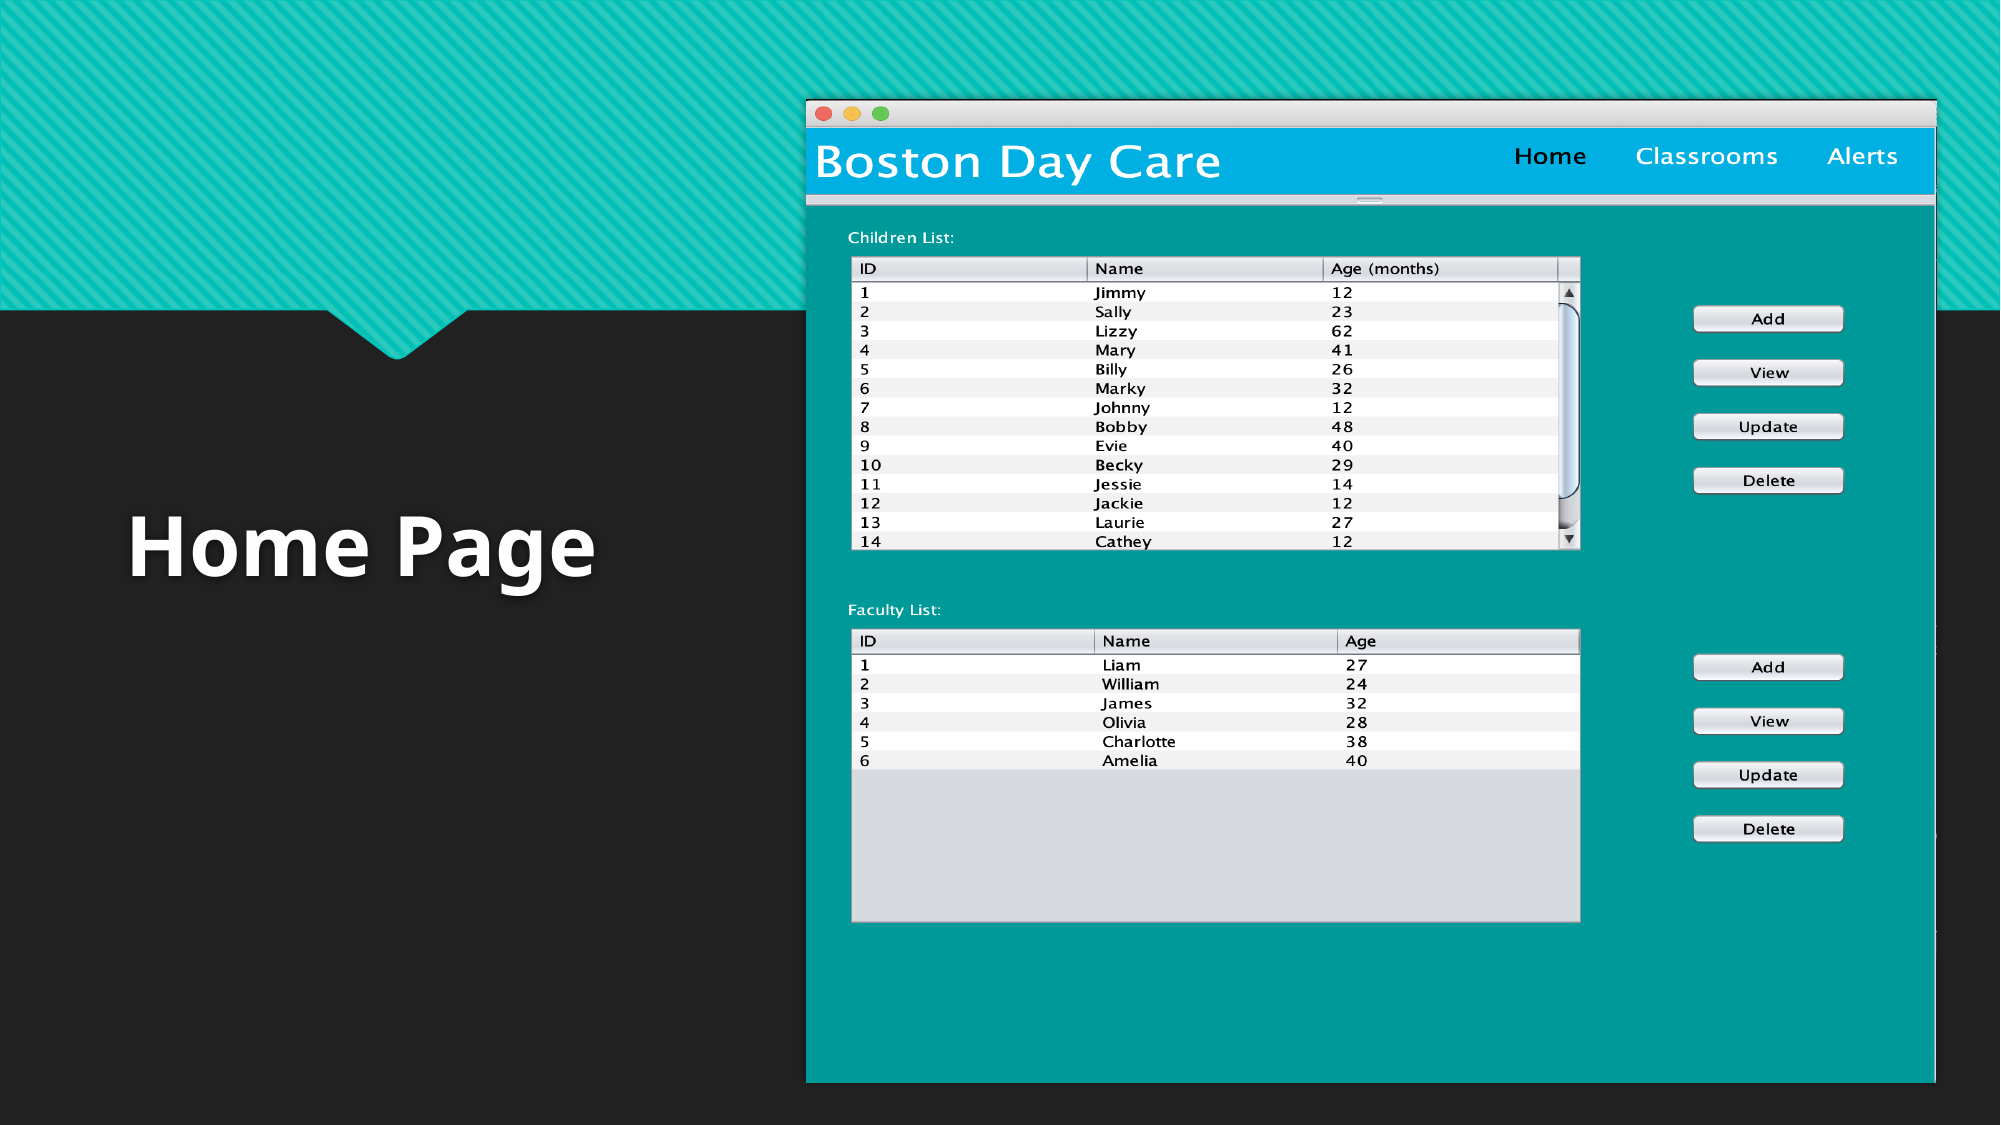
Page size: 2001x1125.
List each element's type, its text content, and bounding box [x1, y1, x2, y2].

title Home Page [110, 441, 800, 602]
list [806, 99, 1937, 1083]
